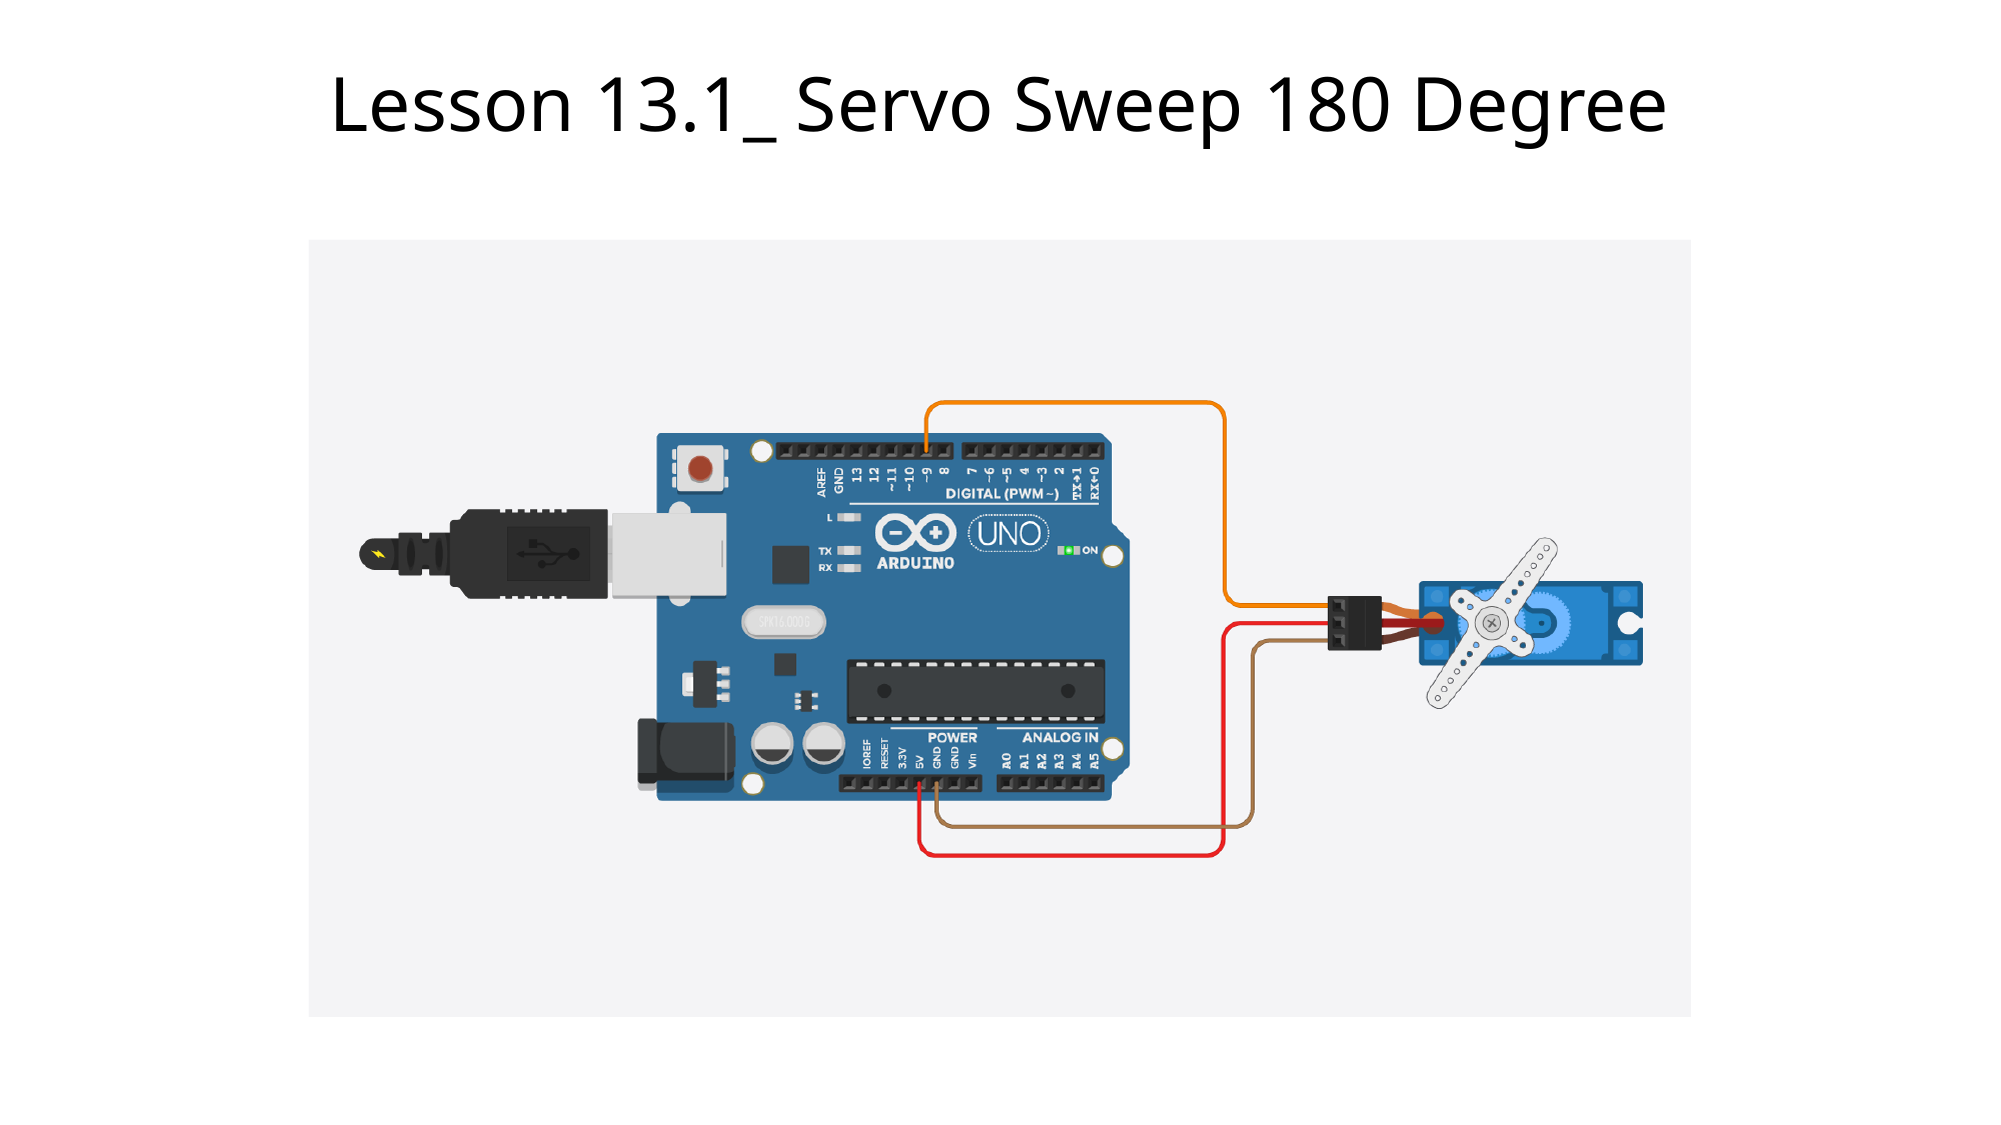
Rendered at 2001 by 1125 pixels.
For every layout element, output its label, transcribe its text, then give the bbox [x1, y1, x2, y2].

title Lesson 13.1_ Servo Sweep 180 Degree [267, 34, 1733, 156]
picture [308, 239, 1692, 1017]
